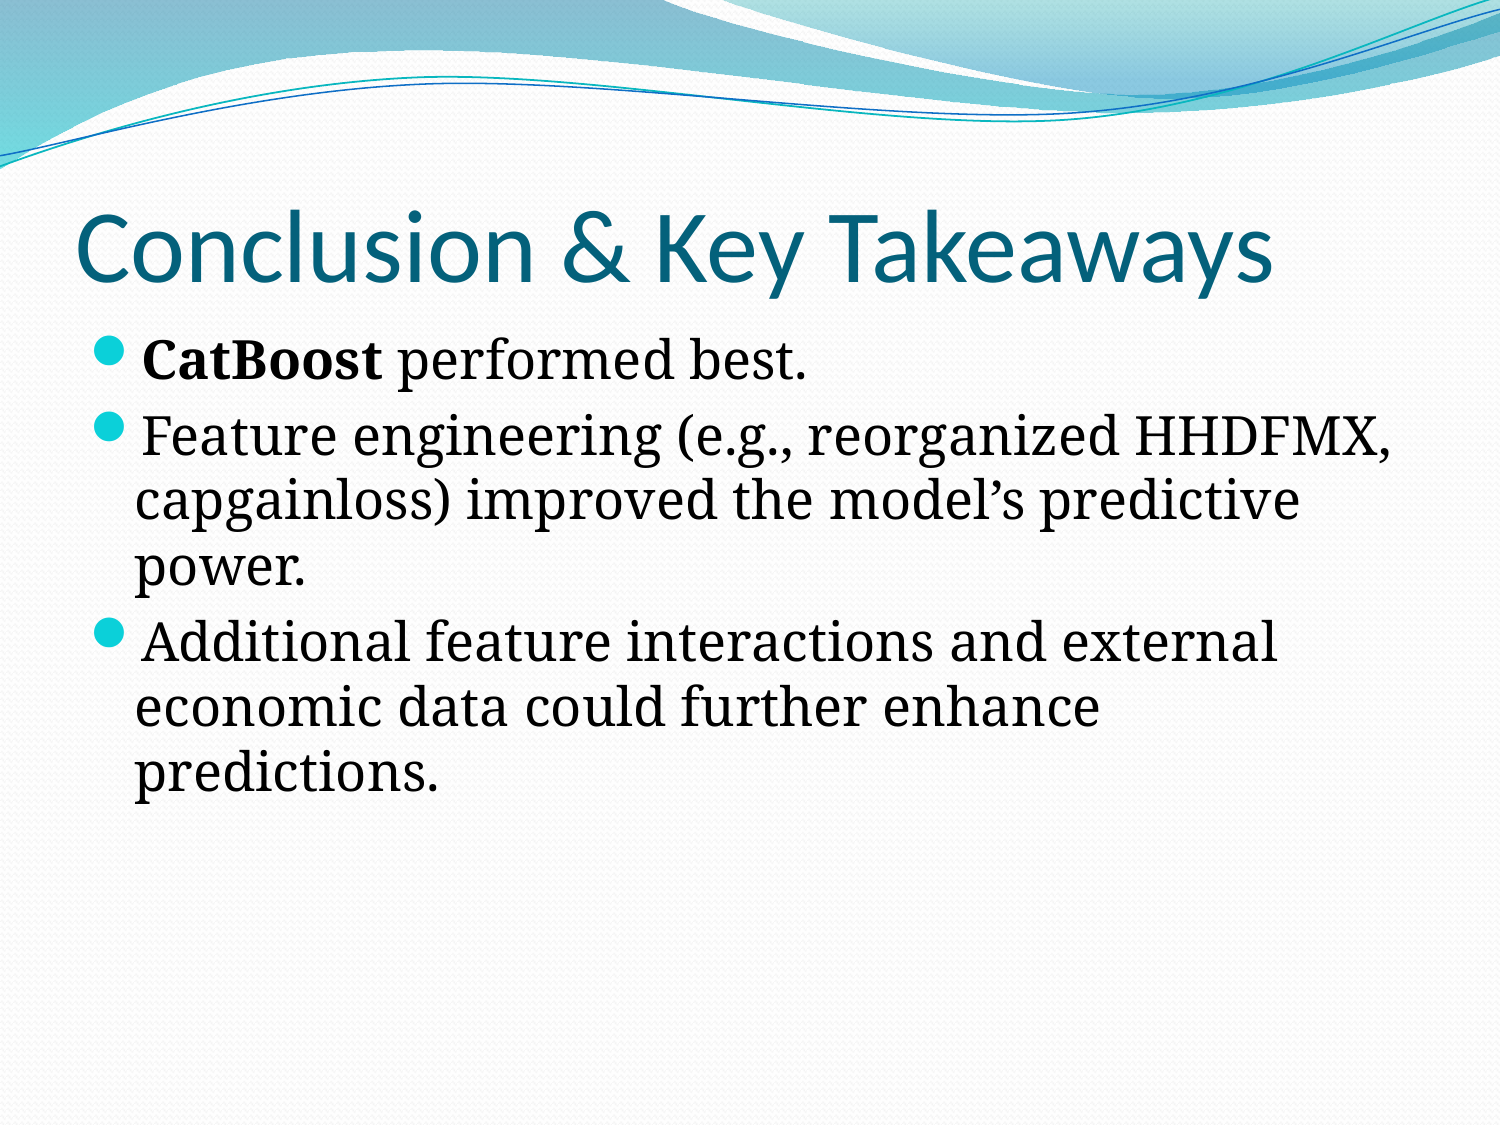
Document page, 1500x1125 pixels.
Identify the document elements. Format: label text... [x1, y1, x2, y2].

title Conclusion & Key Takeaways [75, 115, 1425, 303]
list CatBoost performed best. Feature engineering (e.g., reorganized HHDFMX, capgainloss) improved the model’s predictive power. Additional feature interactions and external economic data could further enhance predictions. [75, 317, 1425, 1038]
